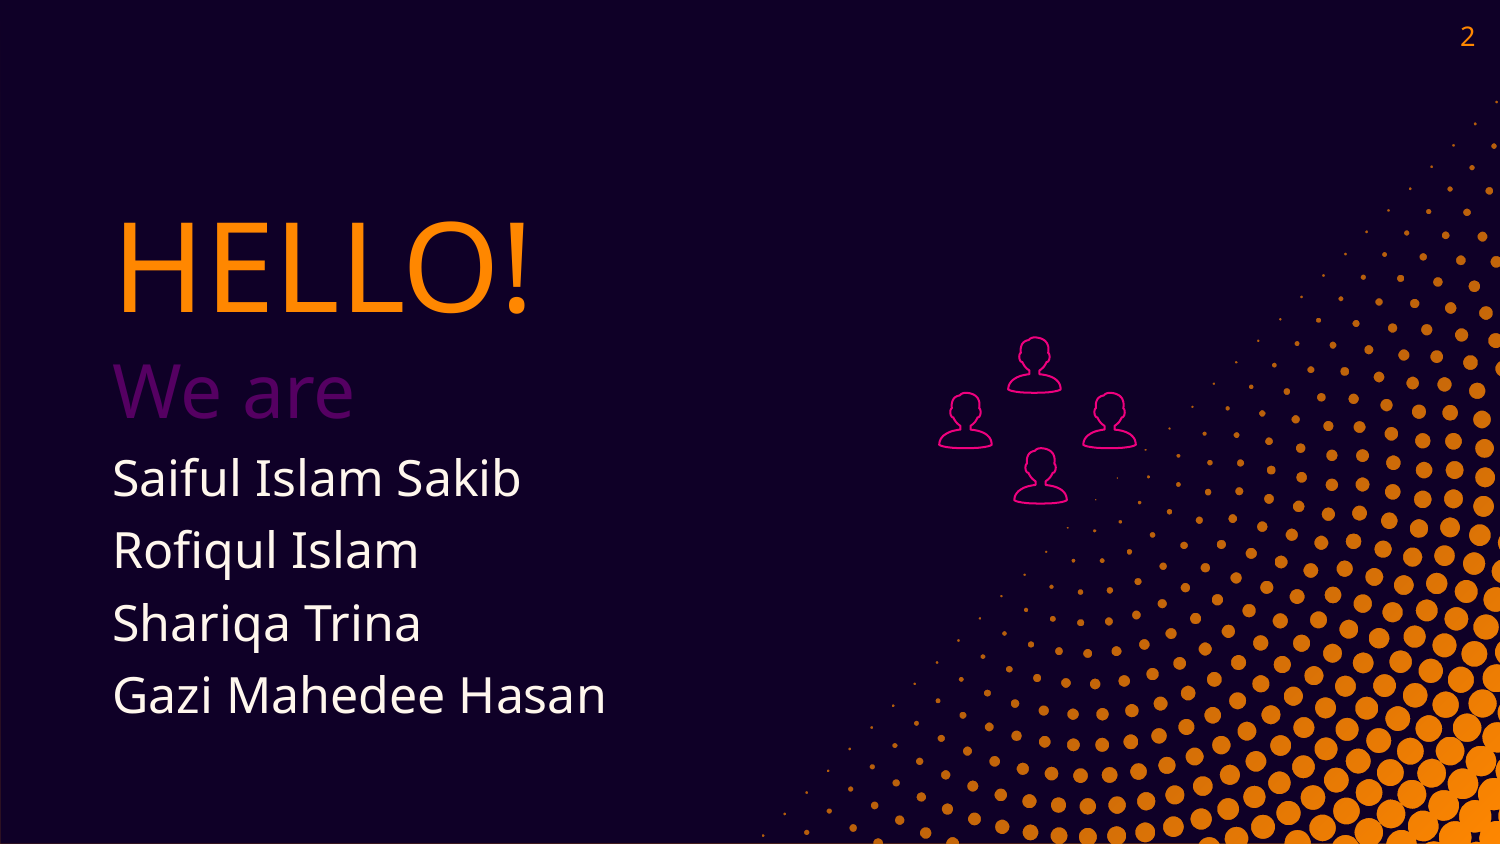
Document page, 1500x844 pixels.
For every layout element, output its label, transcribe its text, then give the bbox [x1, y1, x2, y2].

text_box HELLO! [112, 147, 735, 338]
text_box We are Saiful Islam Sakib Rofiqul Islam Shariqa Trina Gazi Mahedee Hasan [112, 343, 923, 770]
slide_number 2 [1385, 5, 1476, 71]
